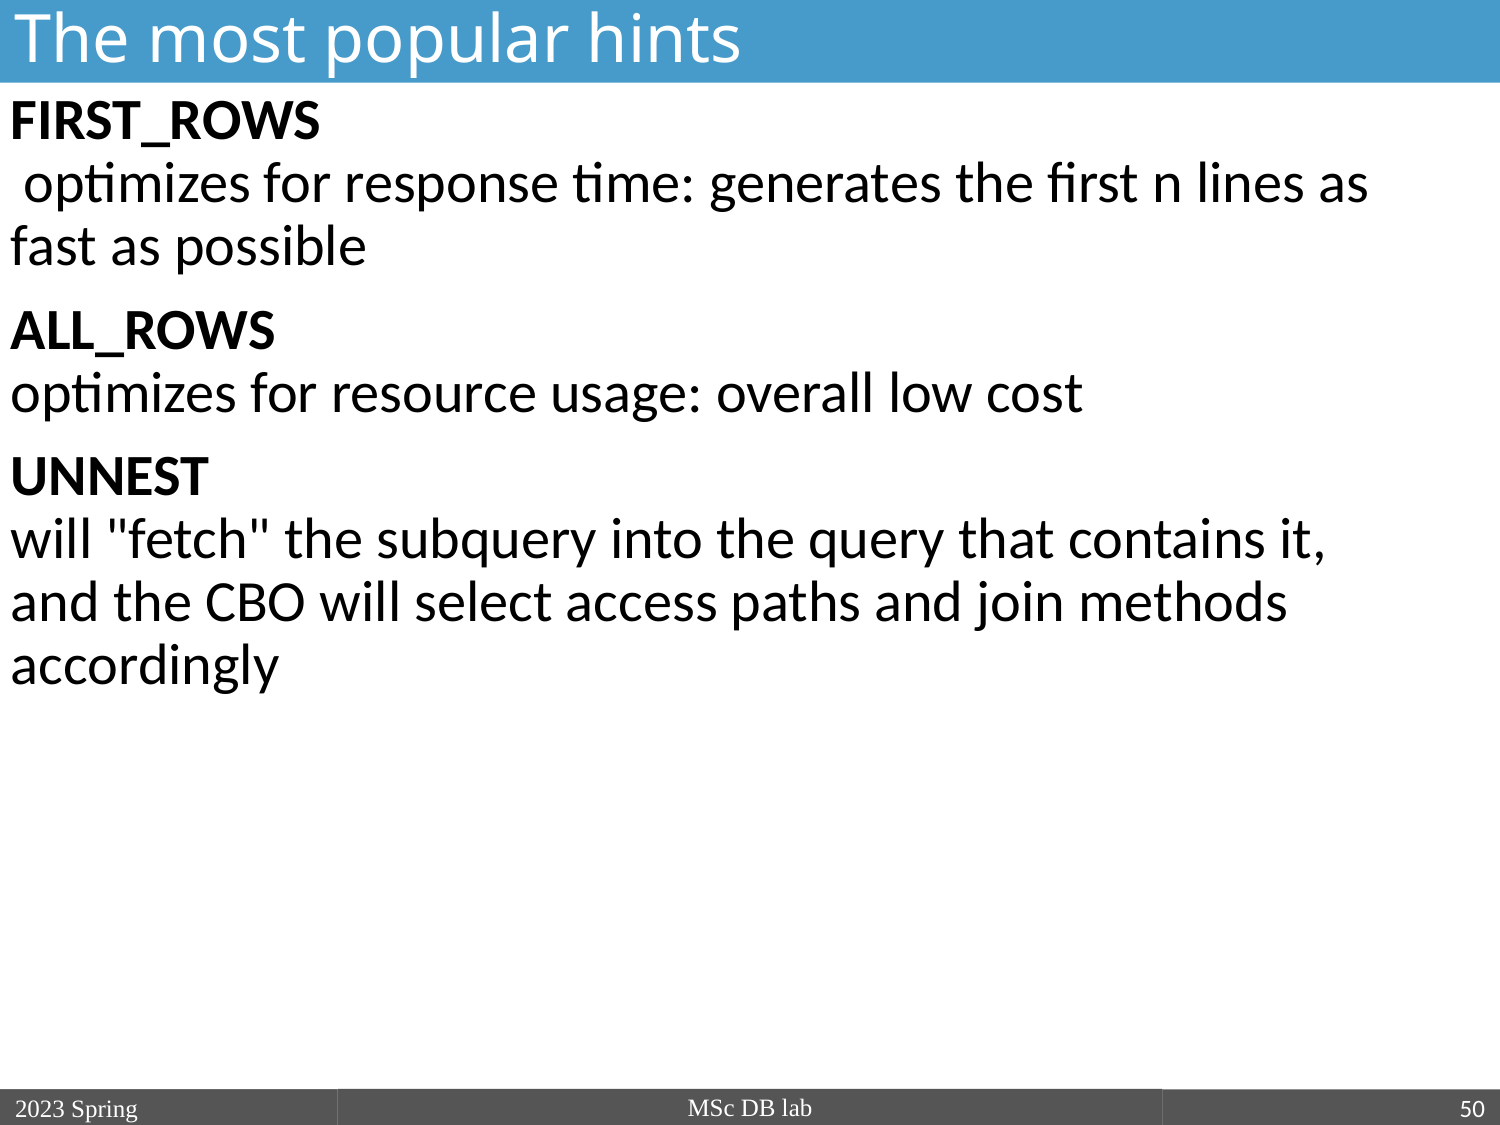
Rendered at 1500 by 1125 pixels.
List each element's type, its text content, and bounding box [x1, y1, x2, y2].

footer MSc DB lab [337, 1088, 1163, 1125]
slide_number 2023 Spring [0, 1089, 337, 1125]
text_box The most popular hints [0, 0, 1500, 83]
text_box 50 [1163, 1089, 1500, 1125]
text_box FIRST_ROWS optimizes for response time: generates the first n lines as fast as possible ALL_ROWS optimizes for resource usage: overall low cost UNNEST will "fetch" the subquery into the query that contains it, and the CBO will select access paths and join methods accordingly [0, 82, 1388, 1018]
